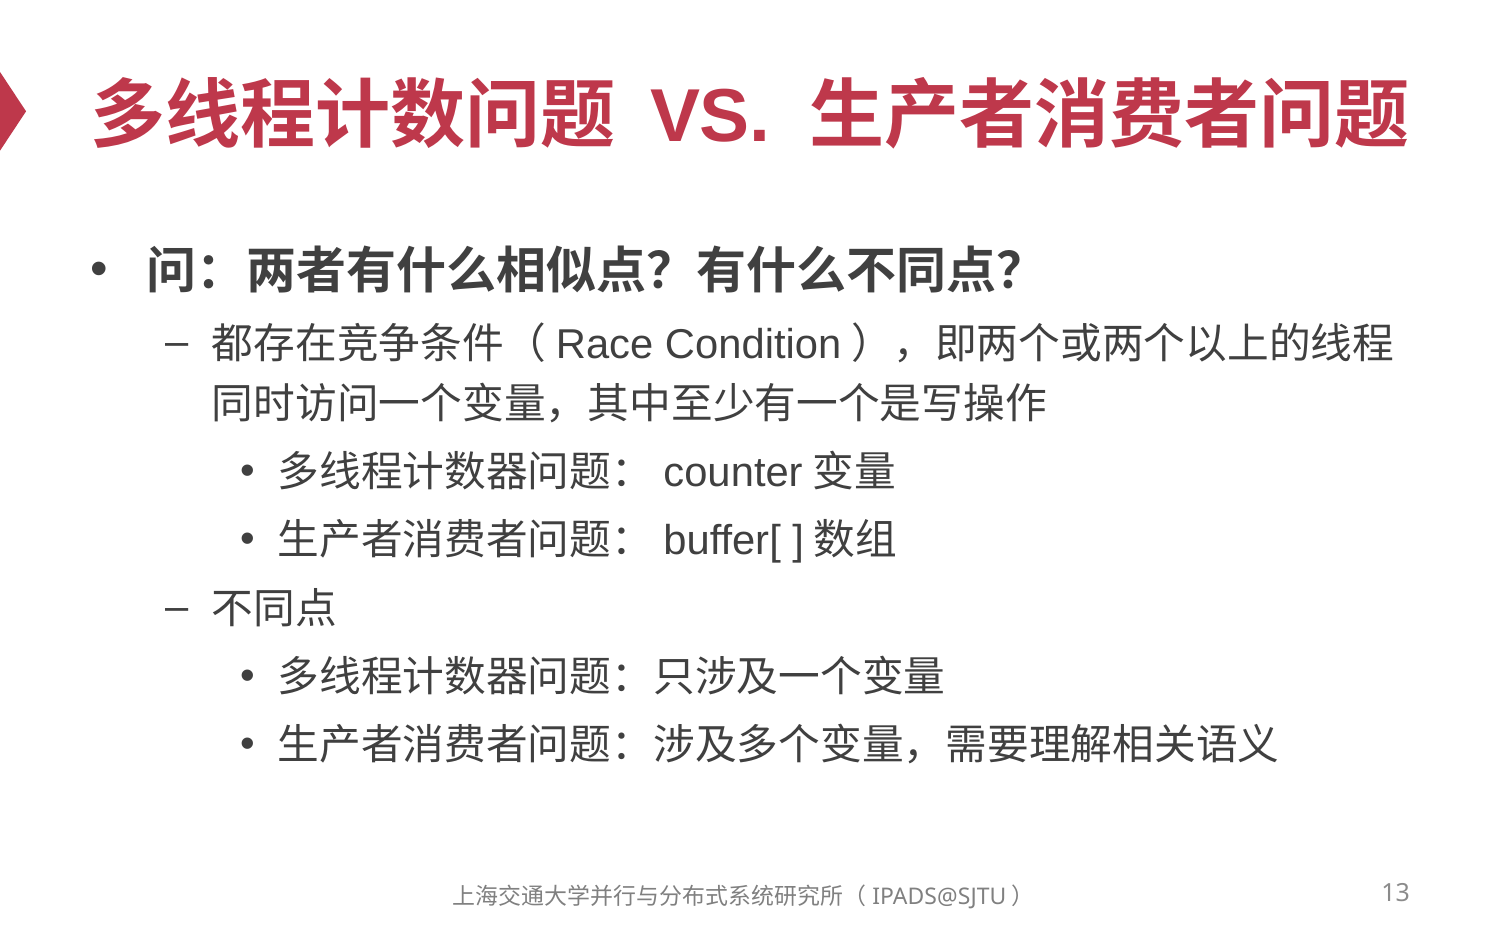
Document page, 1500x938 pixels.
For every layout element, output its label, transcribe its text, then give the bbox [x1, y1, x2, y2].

list 问：两者有什么相似点？有什么不同点？ 都存在竞争条件（Race Condition），即两个或两个以上的线程同时访问一个变量，其中至少有一个是写操作 多线程计数器问题：counter变量 生产者消费者问题：buffer[ ]数组 不同点 多线程计数器问题：只涉及一个变量 生产者消费者问题：涉及多个变量，需要理解相关语义 [75, 218, 1425, 838]
slide_number 13 [1074, 868, 1425, 919]
footer 上海交通大学并行与分布式系统研究所（IPADS@SJTU） [418, 870, 1069, 921]
title 多线程计数问题 VS. 生产者消费者问题 [75, 37, 1425, 186]
